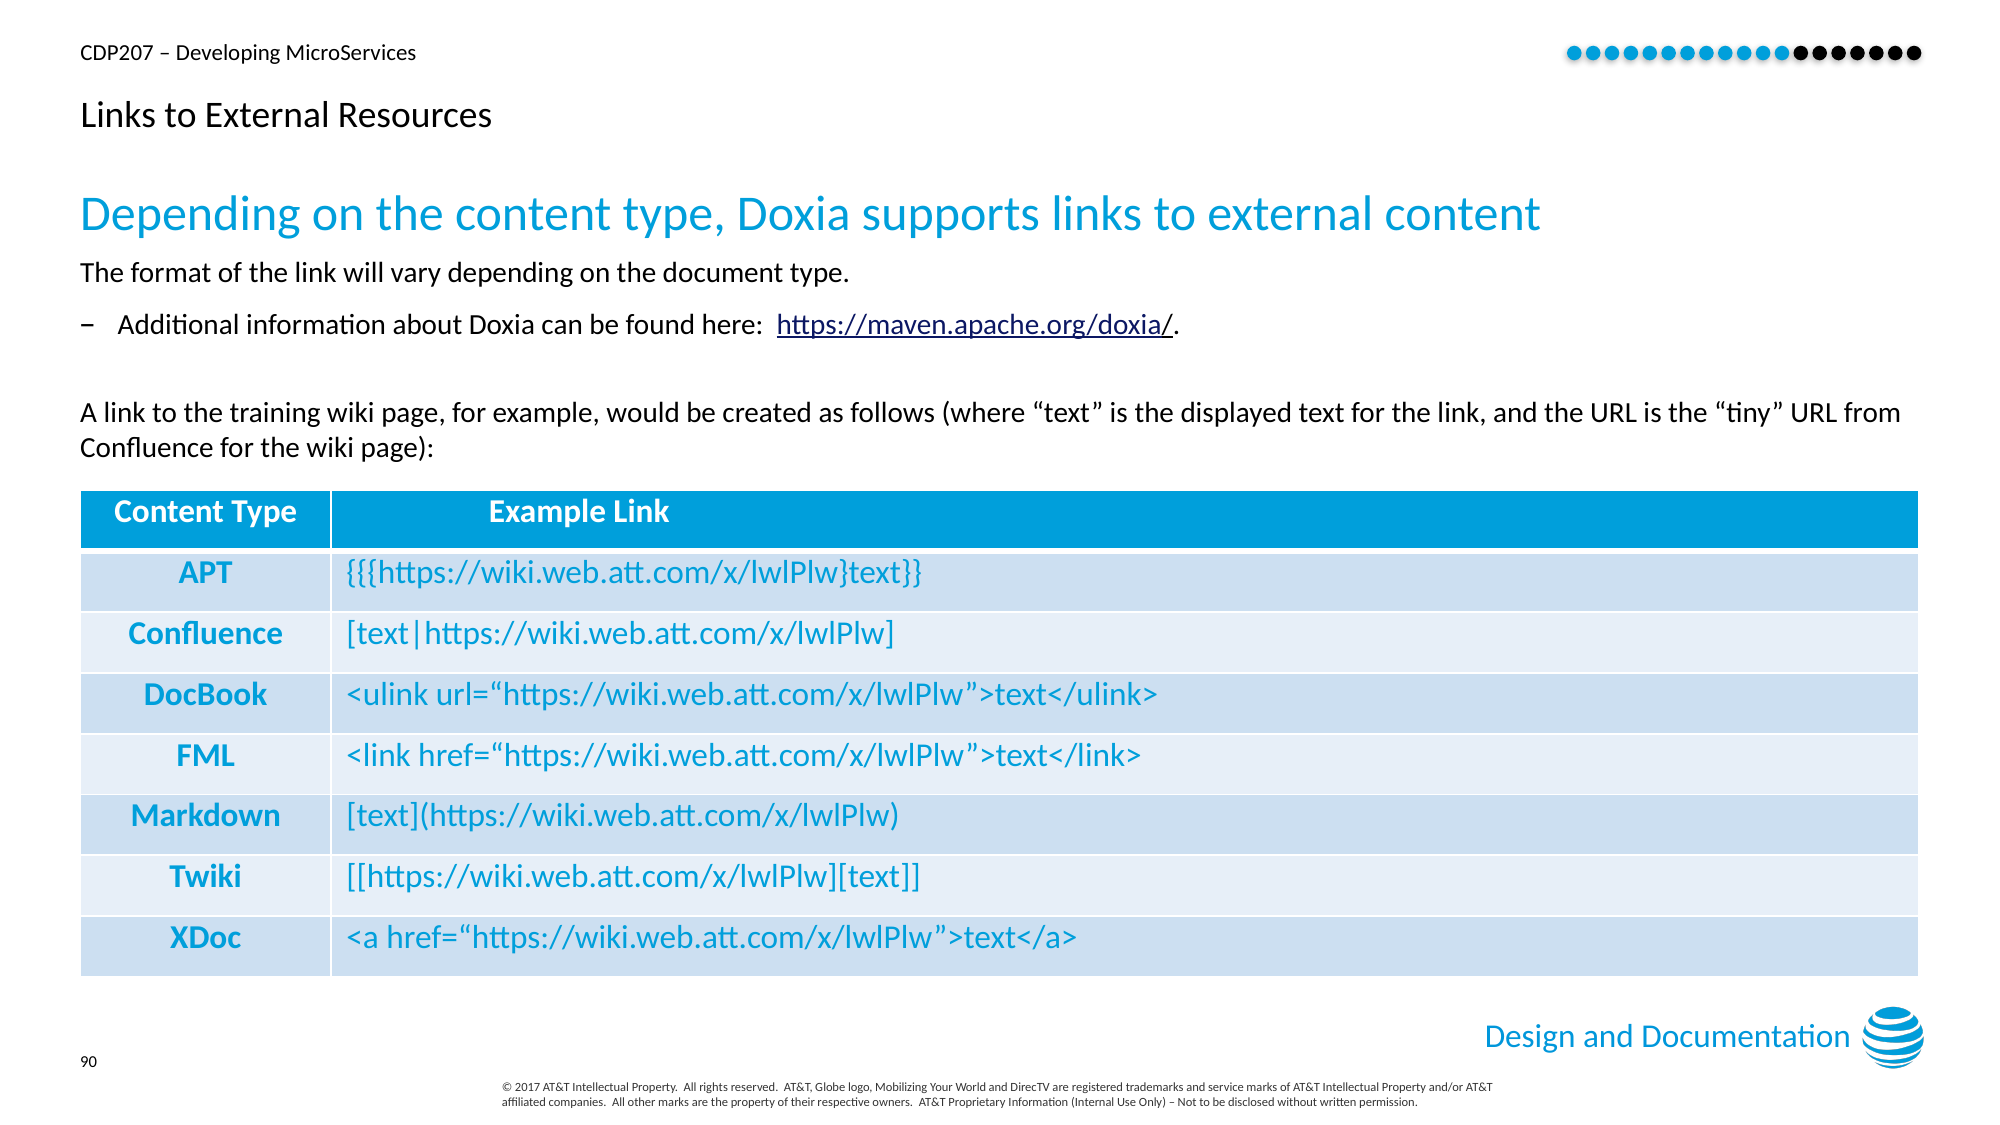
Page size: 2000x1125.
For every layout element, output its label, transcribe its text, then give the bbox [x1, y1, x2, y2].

table_cell DocBook [81, 674, 330, 733]
text_box [1792, 44, 1809, 62]
table_cell [[https://wiki.web.att.com/x/lwlPlw][text]] [332, 856, 1918, 915]
text_box [1868, 44, 1885, 62]
text_box [1679, 44, 1696, 62]
text_box [1585, 44, 1602, 62]
table_cell Twiki [81, 856, 330, 915]
text_box [1622, 44, 1639, 62]
text_box [1811, 44, 1828, 62]
table_cell Confluence [81, 613, 330, 672]
table_header Example Link [332, 491, 1918, 548]
table_cell <link href=“https://wiki.web.att.com/x/lwlPlw”>text</link> [332, 735, 1918, 794]
text_box [1698, 44, 1715, 62]
text_box [1849, 44, 1866, 62]
list Depending on the content type, Doxia supports links to external content The format of the link will vary depending on the document type. Additional information about Doxia can be found here: https://maven.apache.org/doxia/. A link to the training wiki page, for example, would be created as follows (where “text” is the displayed text for the link, and the URL is the “tiny” URL from Confluence for the wiki page): [80, 186, 1920, 489]
text_box [1887, 44, 1904, 62]
table_cell APT [81, 554, 330, 611]
text_box [1755, 44, 1772, 62]
text_box [1660, 44, 1677, 62]
text_box [1830, 44, 1847, 62]
text_box [1773, 44, 1791, 62]
table_cell {{{https://wiki.web.att.com/x/lwlPlw}text}} [332, 554, 1918, 611]
table_cell XDoc [81, 917, 330, 976]
table_cell <ulink url=“https://wiki.web.att.com/x/lwlPlw”>text</ulink> [332, 674, 1918, 733]
table_cell [text|https://wiki.web.att.com/x/lwlPlw] [332, 613, 1918, 672]
title Links to External Resources [80, 85, 1920, 142]
text_box [1641, 44, 1658, 62]
table_cell Markdown [81, 795, 330, 854]
text_box [1566, 44, 1583, 62]
table_header Content Type [81, 491, 330, 548]
text_box [1736, 44, 1753, 62]
table_cell [text](https://wiki.web.att.com/x/lwlPlw) [332, 795, 1918, 854]
text_box [1717, 44, 1734, 62]
table_cell <a href=“https://wiki.web.att.com/x/lwlPlw”>text</a> [332, 917, 1918, 976]
slide_number 90 [80, 1049, 129, 1087]
text_box Design and Documentation [1166, 1006, 1867, 1062]
text_box [1603, 44, 1621, 62]
table_cell FML [81, 735, 330, 794]
text_box [1906, 44, 1923, 62]
